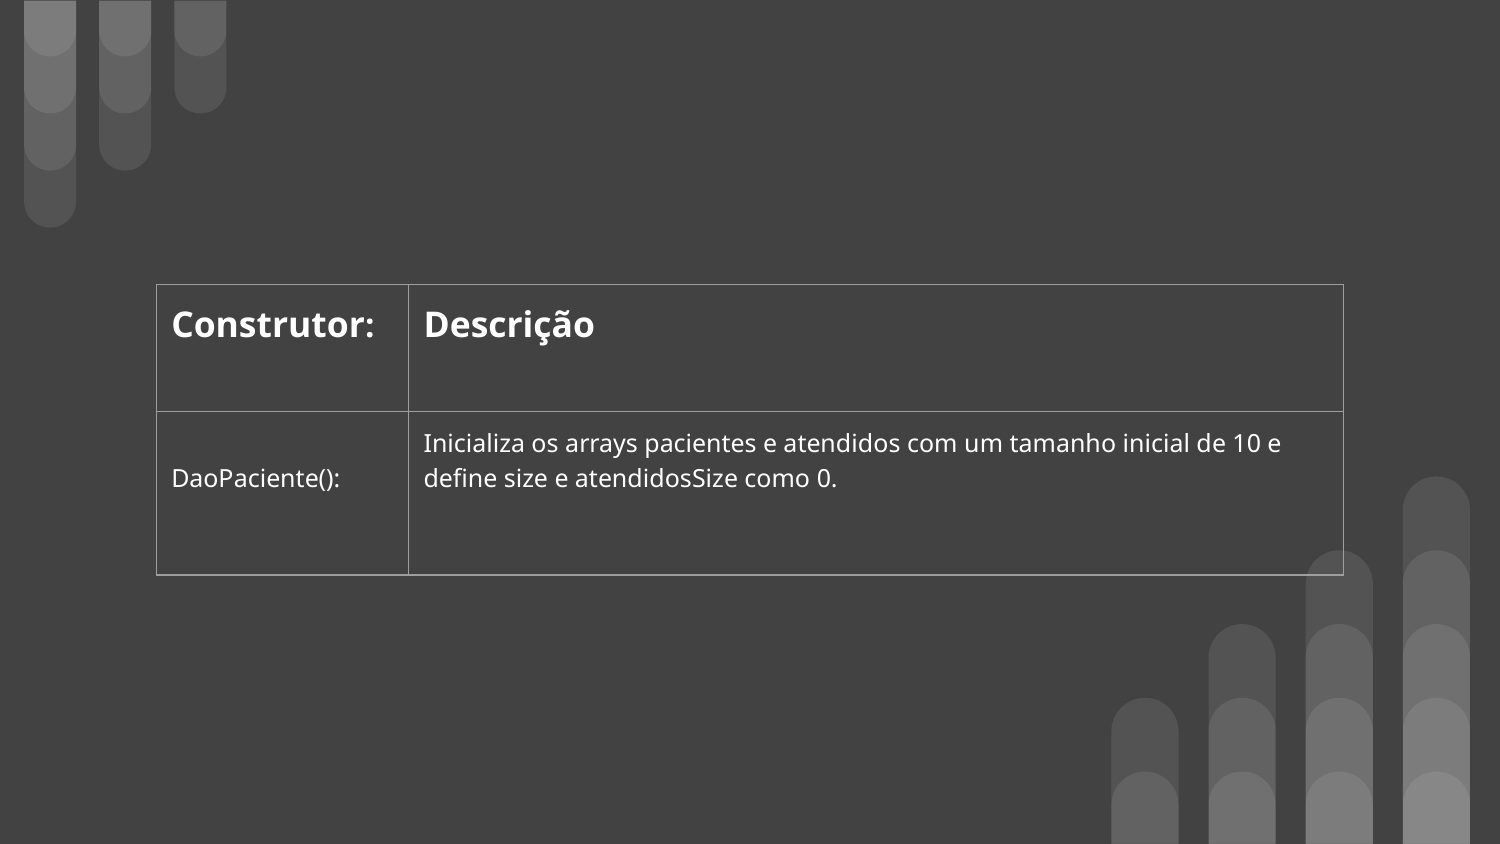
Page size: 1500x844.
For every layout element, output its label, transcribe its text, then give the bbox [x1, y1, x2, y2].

table_header Construtor: [157, 285, 408, 411]
table_header Descrição [409, 285, 1343, 411]
table_cell Inicializa os arrays pacientes e atendidos com um tamanho inicial de 10 e define size e atendidosSize como 0. [409, 412, 1343, 574]
table_cell DaoPaciente(): [157, 412, 408, 574]
